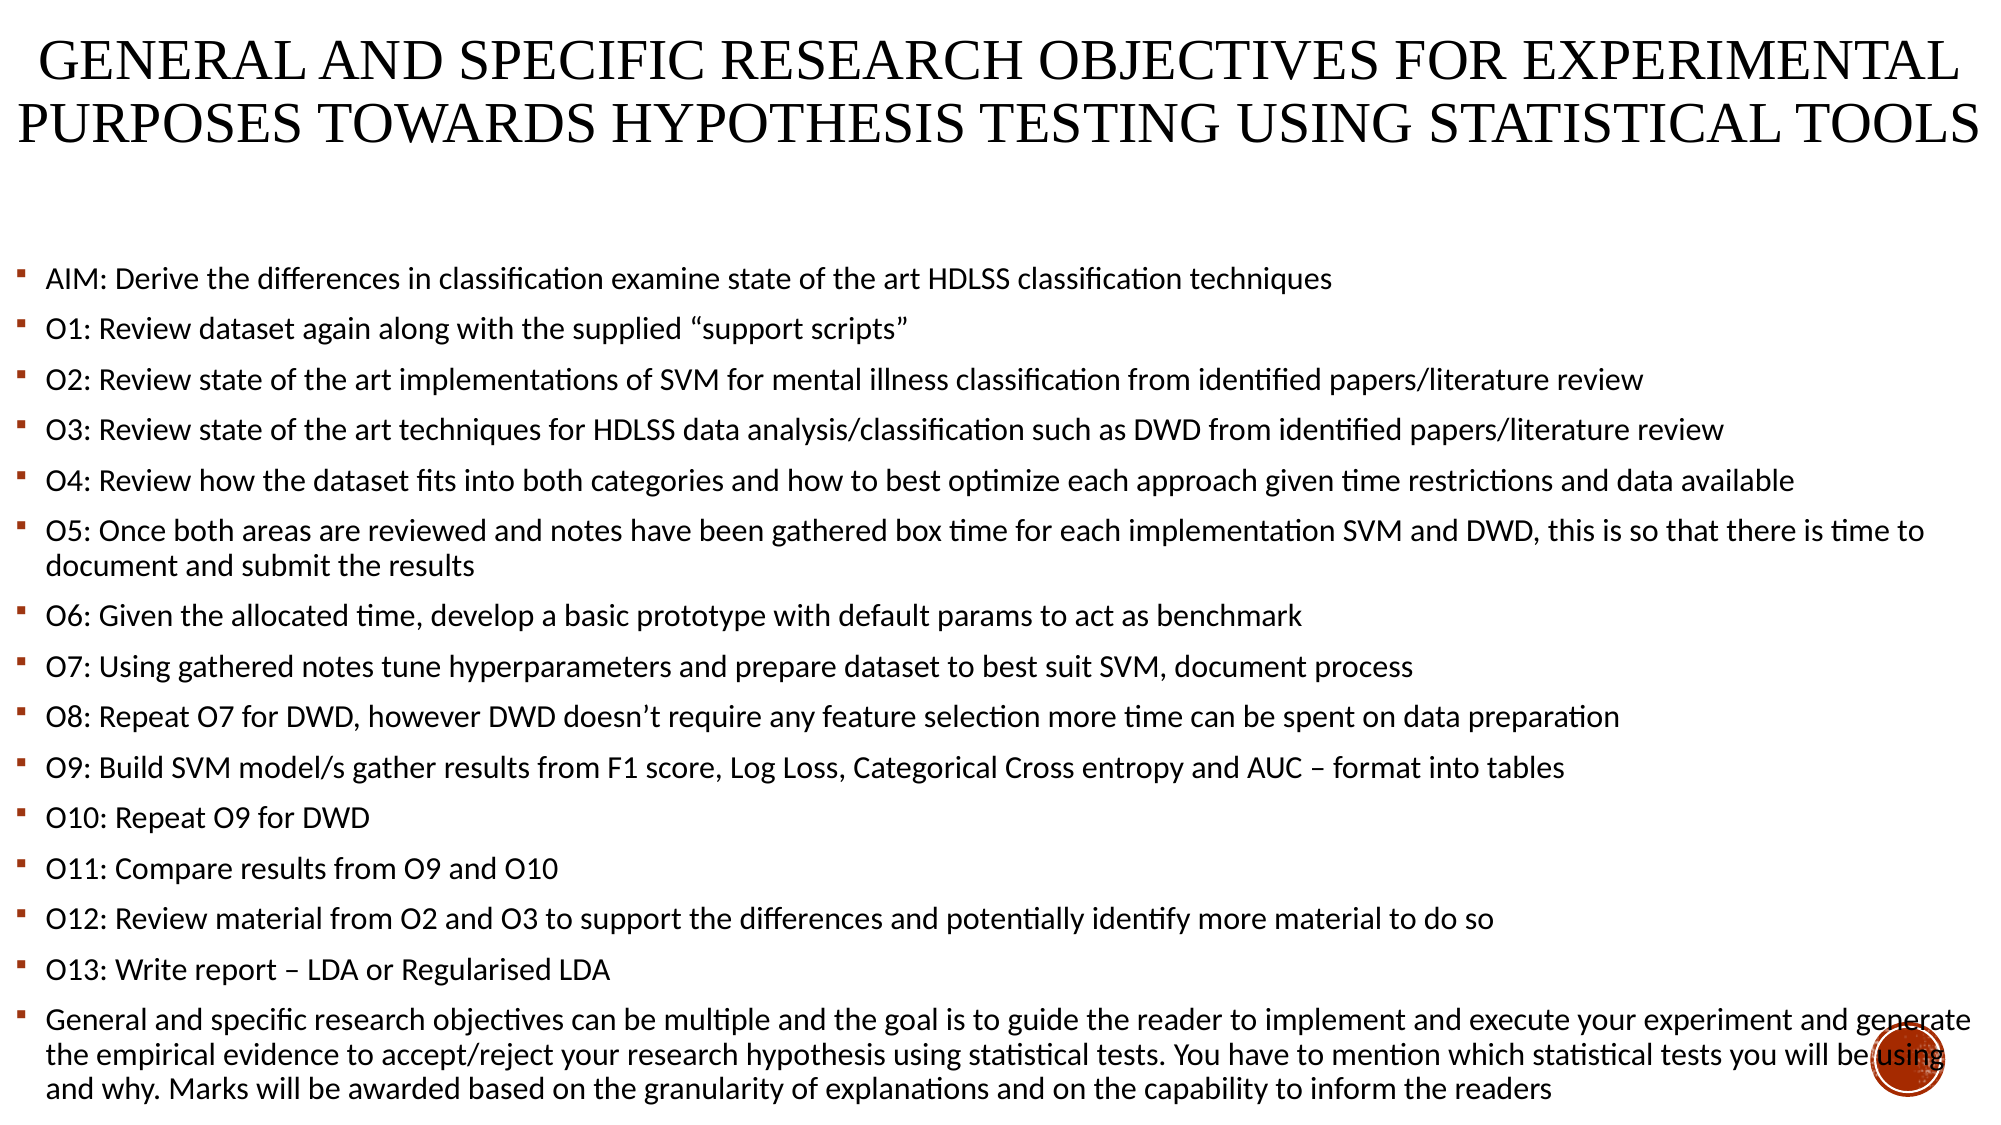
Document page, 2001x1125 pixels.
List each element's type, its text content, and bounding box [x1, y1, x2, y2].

list AIM: Derive the differences in classification examine state of the art HDLSS classification techniques O1: Review dataset again along with the supplied “support scripts” O2: Review state of the art implementations of SVM for mental illness classification from identified papers/literature review O3: Review state of the art techniques for HDLSS data analysis/classification such as DWD from identified papers/literature review O4: Review how the dataset fits into both categories and how to best optimize each approach given time restrictions and data available O5: Once both areas are reviewed and notes have been gathered box time for each implementation SVM and DWD, this is so that there is time to document and submit the results O6: Given the allocated time, develop a basic prototype with default params to act as benchmark O7: Using gathered notes tune hyperparameters and prepare dataset to best suit SVM, document process O8: Repeat O7 for DWD, however DWD doesn’t require any feature selection more time can be spent on data preparation O9: Build SVM model/s gather results from F1 score, Log Loss, Categorical Cross entropy and AUC – format into tables O10: Repeat O9 for DWD O11: Compare results from O9 and O10 O12: Review material from O2 and O3 to support the differences and potentially identify more material to do so O13: Write report – LDA or Regularised LDA General and specific research objectives can be multiple and the goal is to guide the reader to implement and execute your experiment and generate the empirical evidence to accept/reject your research hypothesis using statistical tests. You have to mention which statistical tests you will be using and why. Marks will be awarded based on the granularity of explanations and on the capability to inform the readers [0, 199, 2000, 1125]
title General and specific research objectives for experimental purposes towards hypothesis testing using statistical tools [0, 0, 2000, 184]
